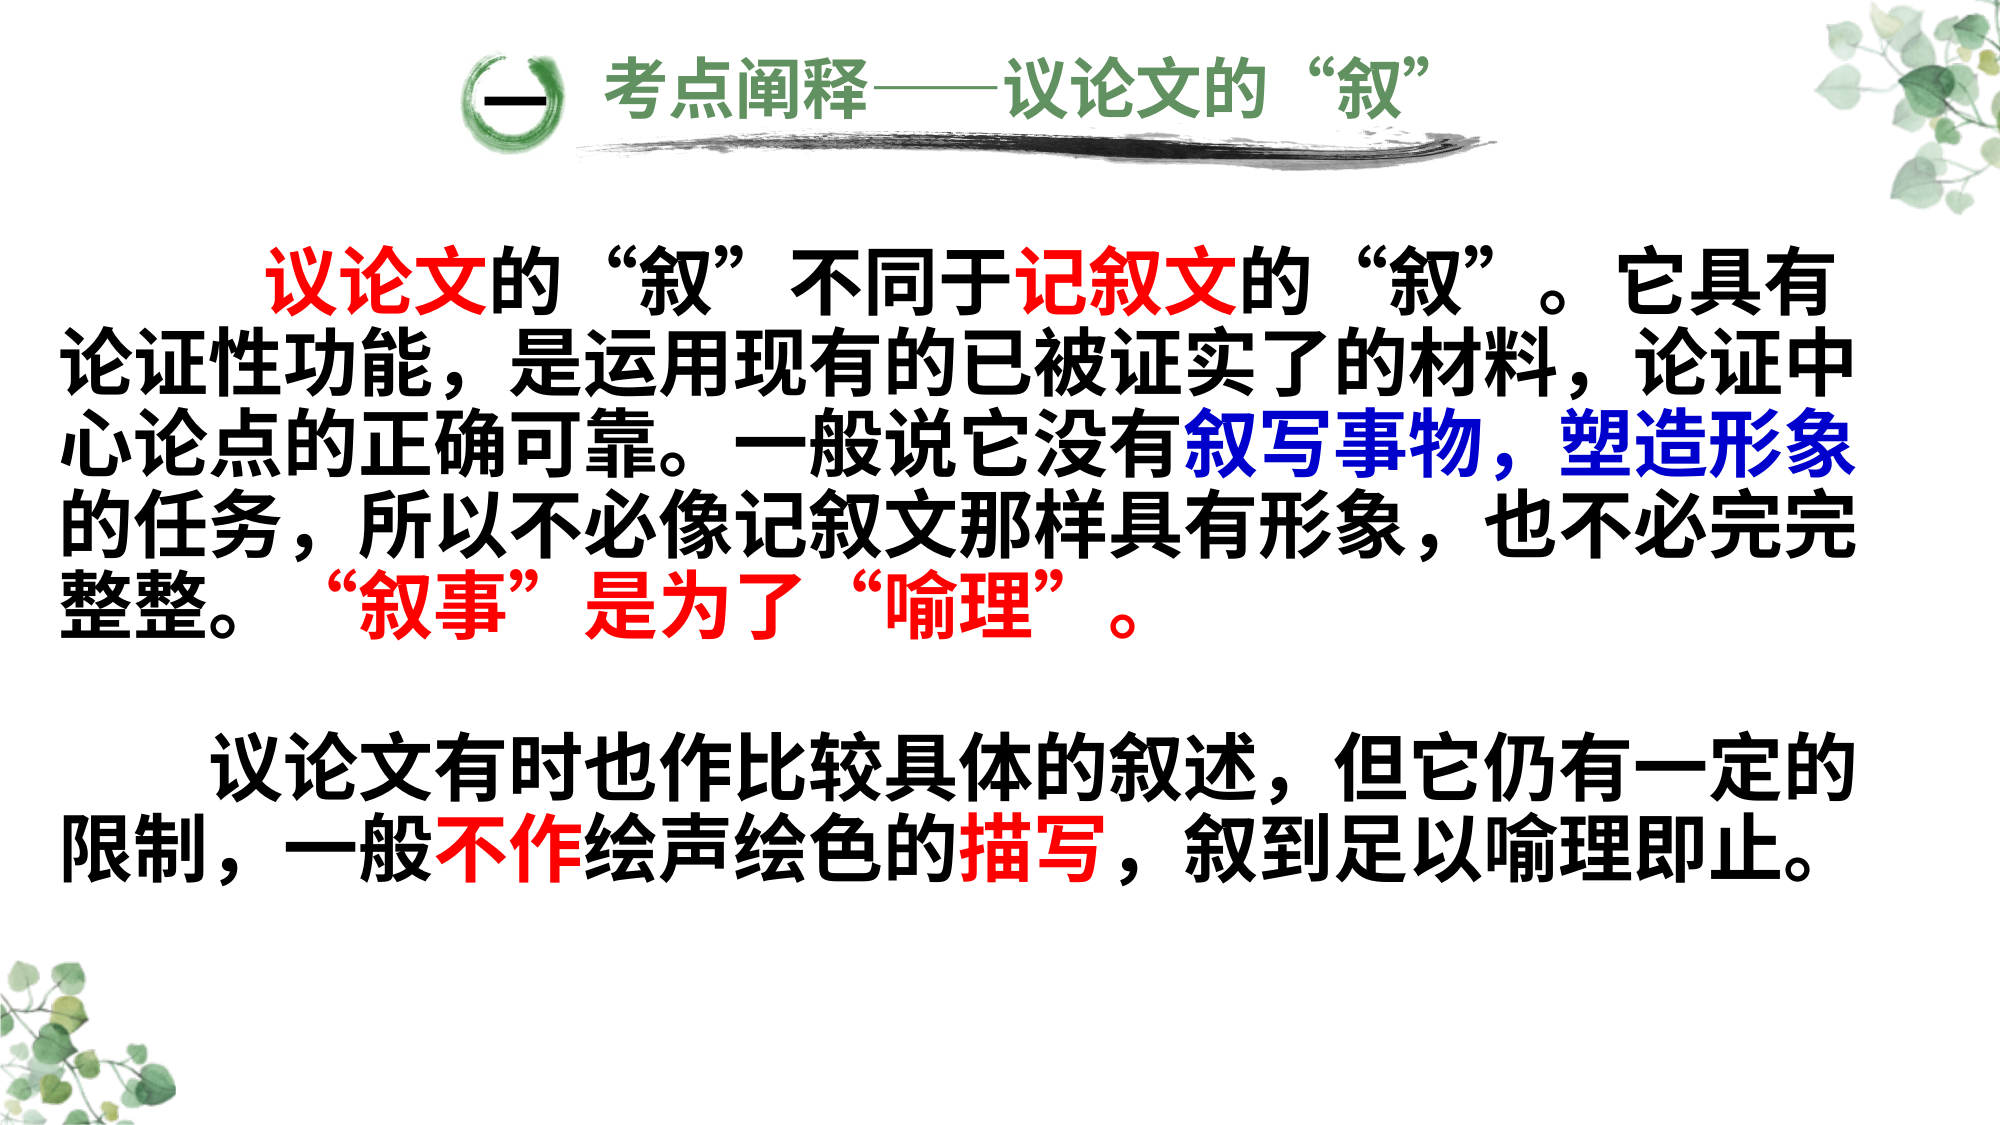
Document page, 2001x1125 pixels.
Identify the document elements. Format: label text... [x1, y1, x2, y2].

picture [574, 109, 1499, 185]
text_box 议论文的“叙”不同于记叙文的“叙”。它具有论证性功能，是运用现有的已被证实了的材料，论证中心论点的正确可靠。一般说它没有叙写事物，塑造形象的任务，所以不必像记叙文那样具有形象，也不必完完整整。“叙事”是为了“喻理”。 议论文有时也作比较具体的叙述，但它仍有一定的限制，一般不作绘声绘色的描写，叙到足以喻理即止。 [43, 237, 1902, 900]
text_box 考点阐释——议论文的“叙” [588, 39, 1642, 135]
picture [1795, 0, 2000, 220]
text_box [452, 39, 588, 164]
picture [1, 954, 175, 1125]
